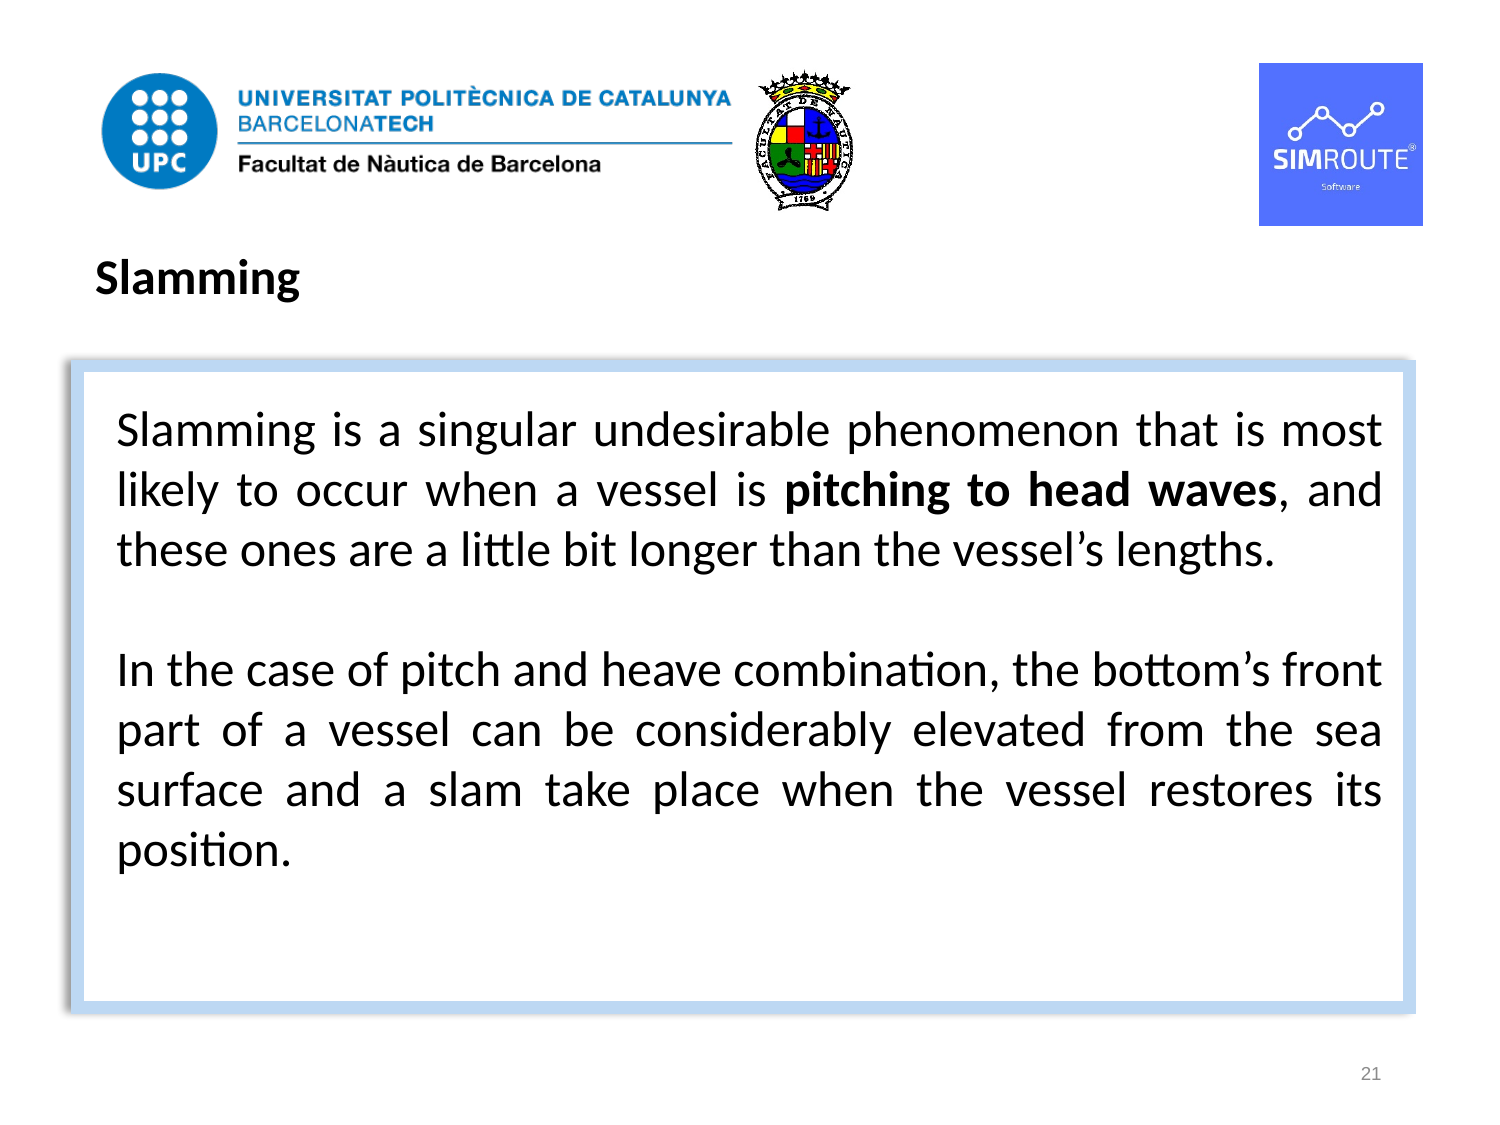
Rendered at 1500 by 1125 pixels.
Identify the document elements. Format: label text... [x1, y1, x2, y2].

text_box [77, 365, 1410, 1008]
picture [1259, 63, 1423, 226]
slide_number 21 [1059, 1042, 1397, 1103]
picture [85, 48, 863, 227]
text_box Slamming is a singular undesirable phenomenon that is most likely to occur when a vessel is pitching to head waves, and these ones are a little bit longer than the vessel’s lengths. In the case of pitch and heave combination, the bottom’s front part of a vessel can be considerably elevated from the sea surface and a slam take place when the vessel restores its position. [101, 388, 1399, 884]
text_box Slamming [80, 224, 1293, 313]
